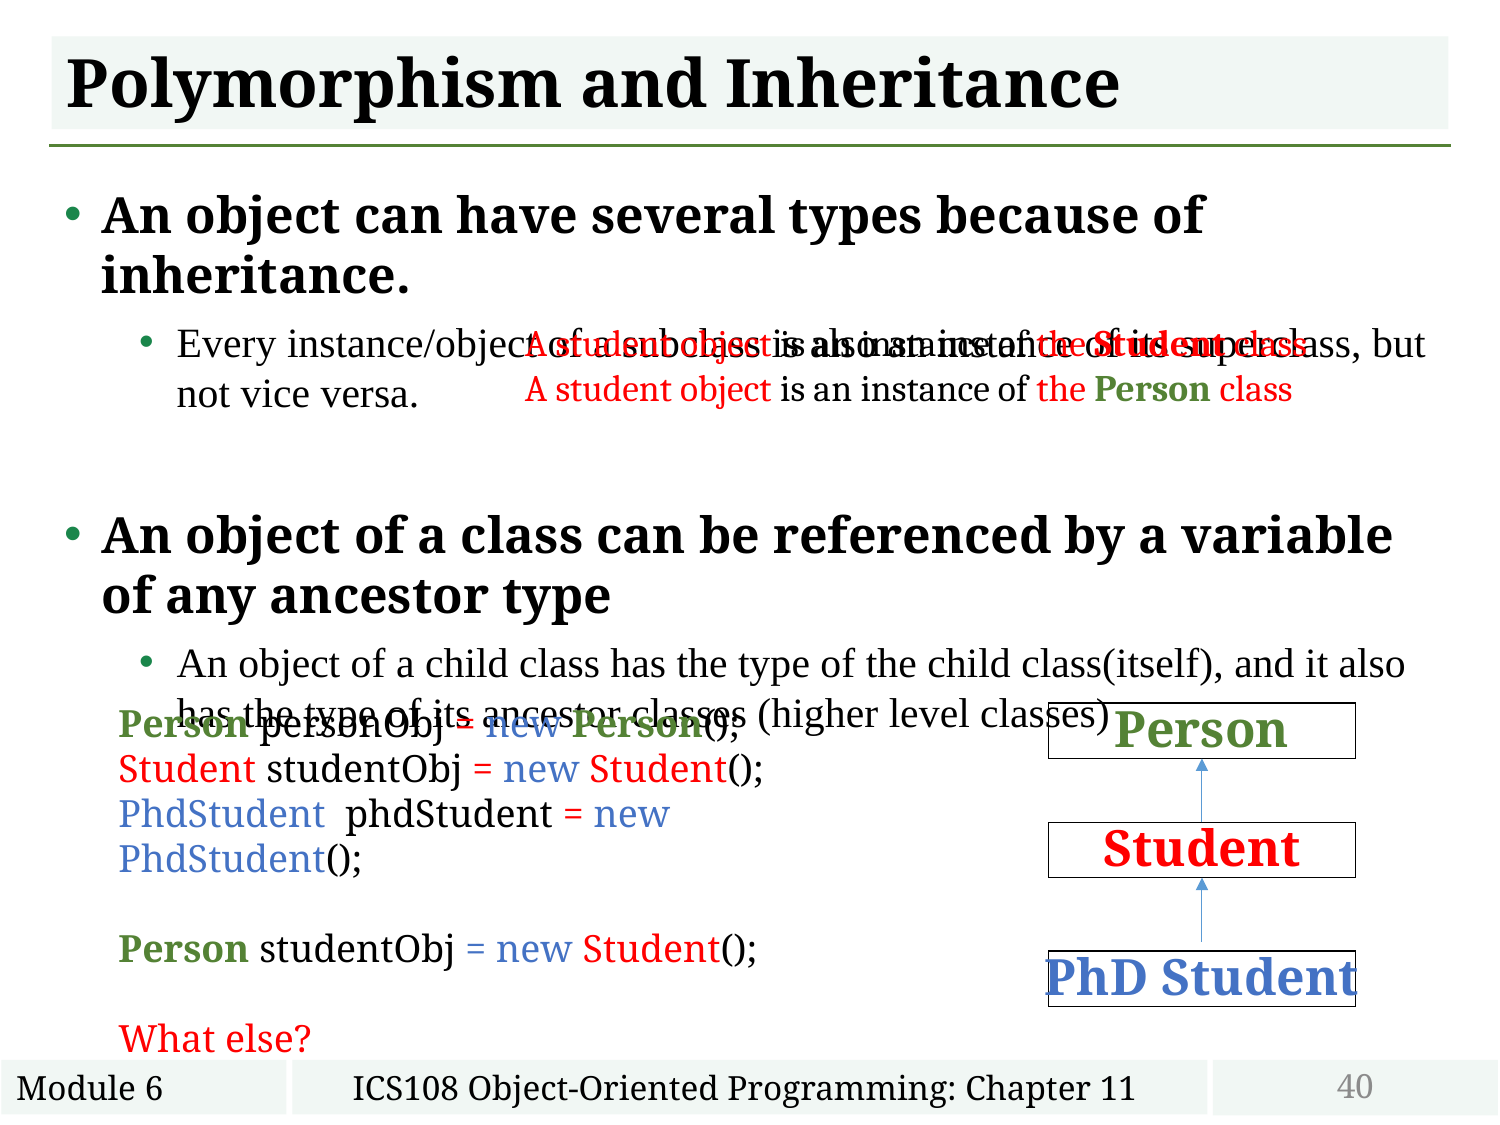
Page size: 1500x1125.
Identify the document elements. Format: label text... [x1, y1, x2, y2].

text_box A student object is an instance of the Student class A student object is an instance of the Person class [510, 311, 1323, 416]
list An object can have several types because of inheritance. Every instance/object of a subclass is also an instance of its superclass, but not vice versa. An object of a class can be referenced by a variable of any ancestor type An object of a child class has the type of the child class(itself), and it also has the type of its ancestor classes (higher level classes) [49, 175, 1449, 1026]
text_box Person personObj = new Person(); Student studentObj = new Student(); PhdStudent phdStudent = new PhdStudent(); Person studentObj = new Student(); What else? [103, 692, 863, 1067]
slide_number 40 [1212, 1059, 1498, 1116]
title Polymorphism and Inheritance [51, 36, 1449, 130]
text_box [1048, 703, 1356, 1007]
